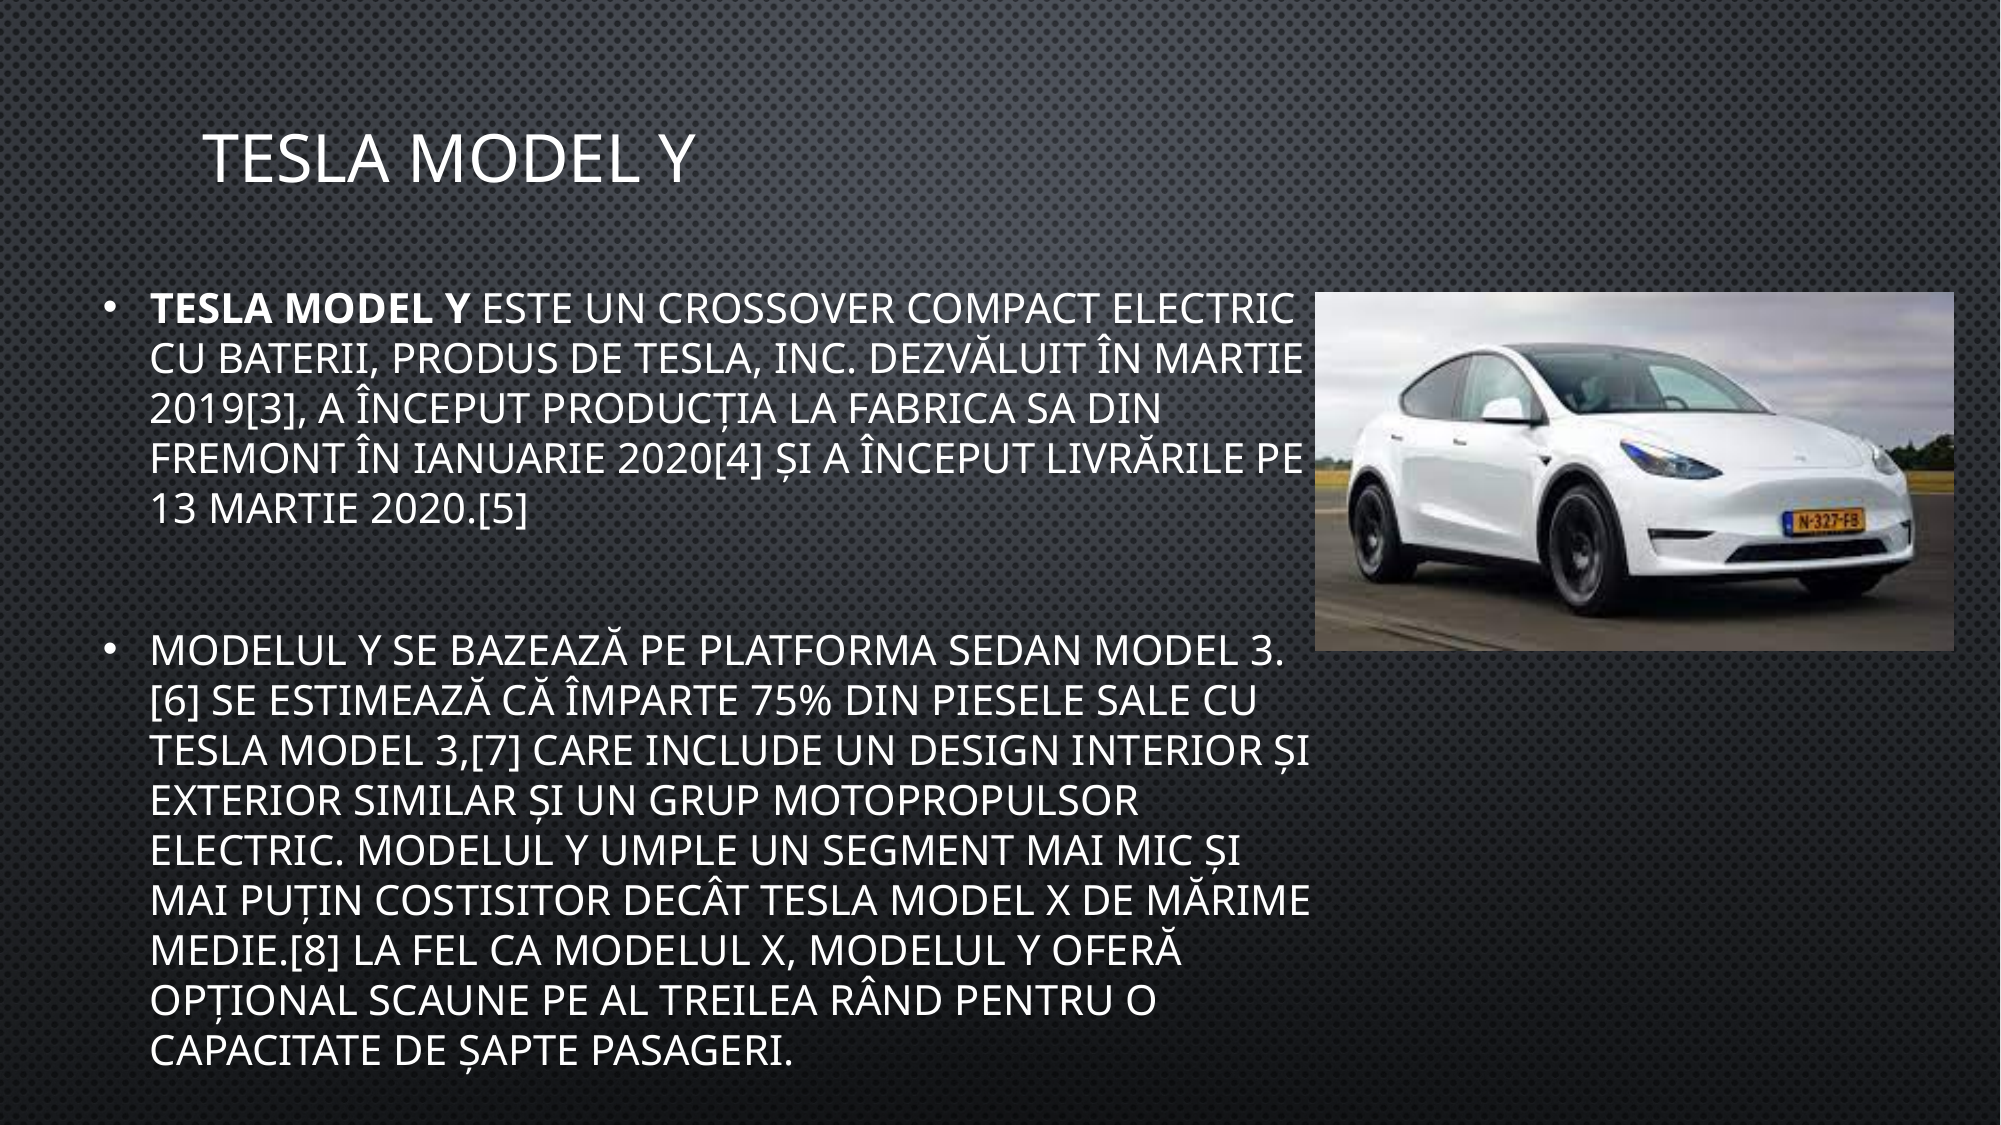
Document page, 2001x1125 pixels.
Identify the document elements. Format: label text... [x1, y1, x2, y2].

title Tesla Model Y [187, 0, 1813, 292]
list Tesla Model Y este un crossover compact electric cu baterii, produs de Tesla, Inc. Dezvăluit în martie 2019[3], a început producția la fabrica sa din Fremont în ianuarie 2020[4] și a început livrările pe 13 martie 2020.[5] Modelul Y se bazează pe platforma sedan Model 3.[6] Se estimează că împarte 75% din piesele sale cu Tesla Model 3,[7] care include un design interior și exterior similar și un grup motopropulsor electric. Modelul Y umple un segment mai mic și mai puțin costisitor decât Tesla Model X de mărime medie.[8] La fel ca Modelul X, Modelul Y oferă opțional scaune pe al treilea rând pentru o capacitate de șapte pasageri. [87, 230, 1339, 1125]
picture [1314, 292, 1954, 651]
